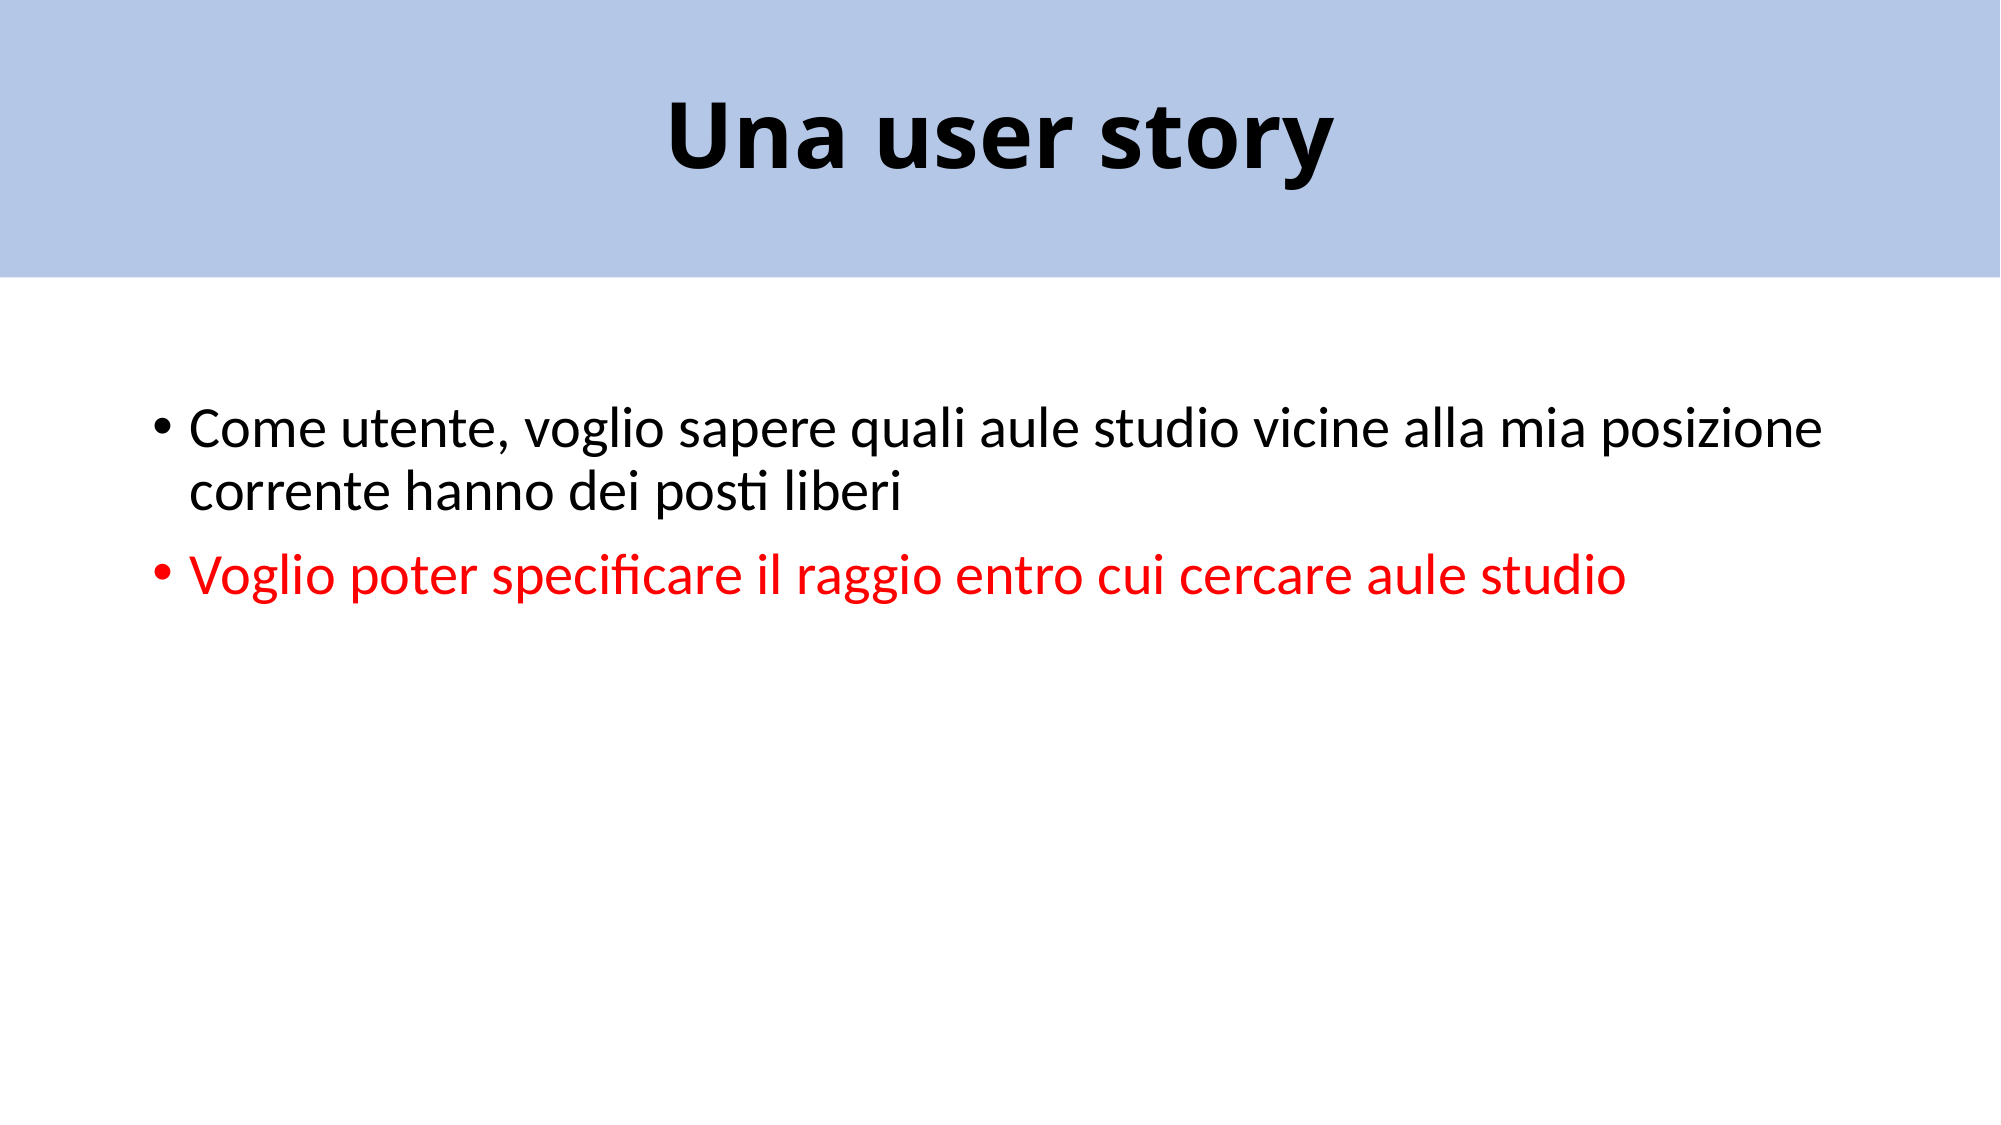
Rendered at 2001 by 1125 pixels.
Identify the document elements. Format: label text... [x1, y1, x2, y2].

list Come utente, voglio sapere quali aule studio vicine alla mia posizione corrente hanno dei posti liberi Voglio poter specificare il raggio entro cui cercare aule studio [137, 389, 1863, 1022]
title Una user story [0, 0, 2000, 278]
